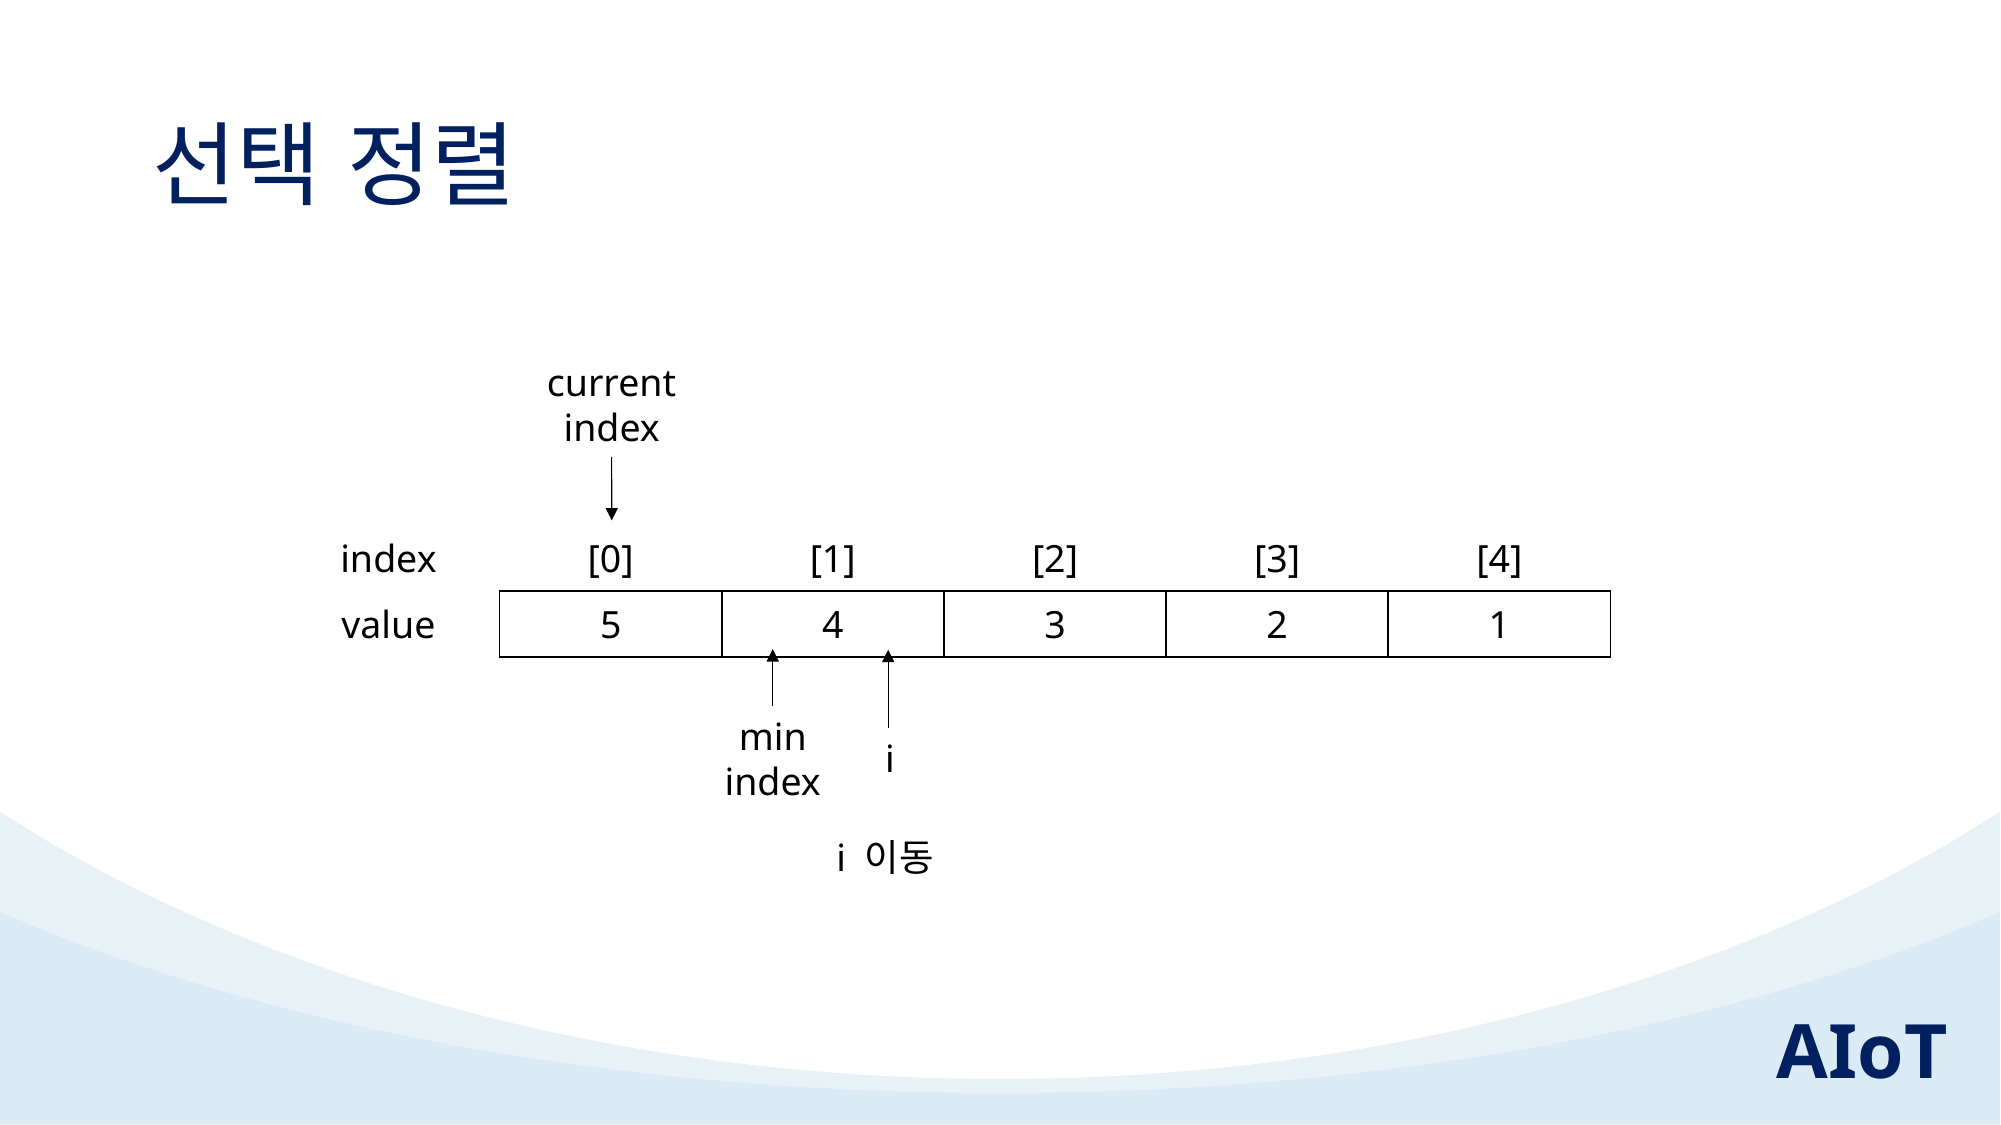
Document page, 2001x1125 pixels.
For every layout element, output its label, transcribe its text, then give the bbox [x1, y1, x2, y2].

table_cell 2 [1167, 592, 1387, 656]
table_header [2] [944, 525, 1166, 590]
table_cell 4 [723, 592, 943, 656]
table_cell 5 [500, 592, 721, 656]
text_box min index [702, 705, 843, 811]
table_header [3] [1166, 525, 1388, 590]
table_cell 3 [945, 592, 1165, 656]
table_header index [277, 525, 500, 591]
table_header [4] [1388, 525, 1610, 590]
table_cell 1 [1389, 592, 1610, 656]
table_header [1] [722, 525, 944, 590]
text_box i 이동 [821, 826, 955, 887]
text_box i [870, 728, 906, 788]
text_box current index [524, 352, 699, 457]
table_cell value [277, 591, 499, 657]
table_header [0] [500, 525, 722, 590]
title 선택 정렬 [137, 59, 1863, 278]
